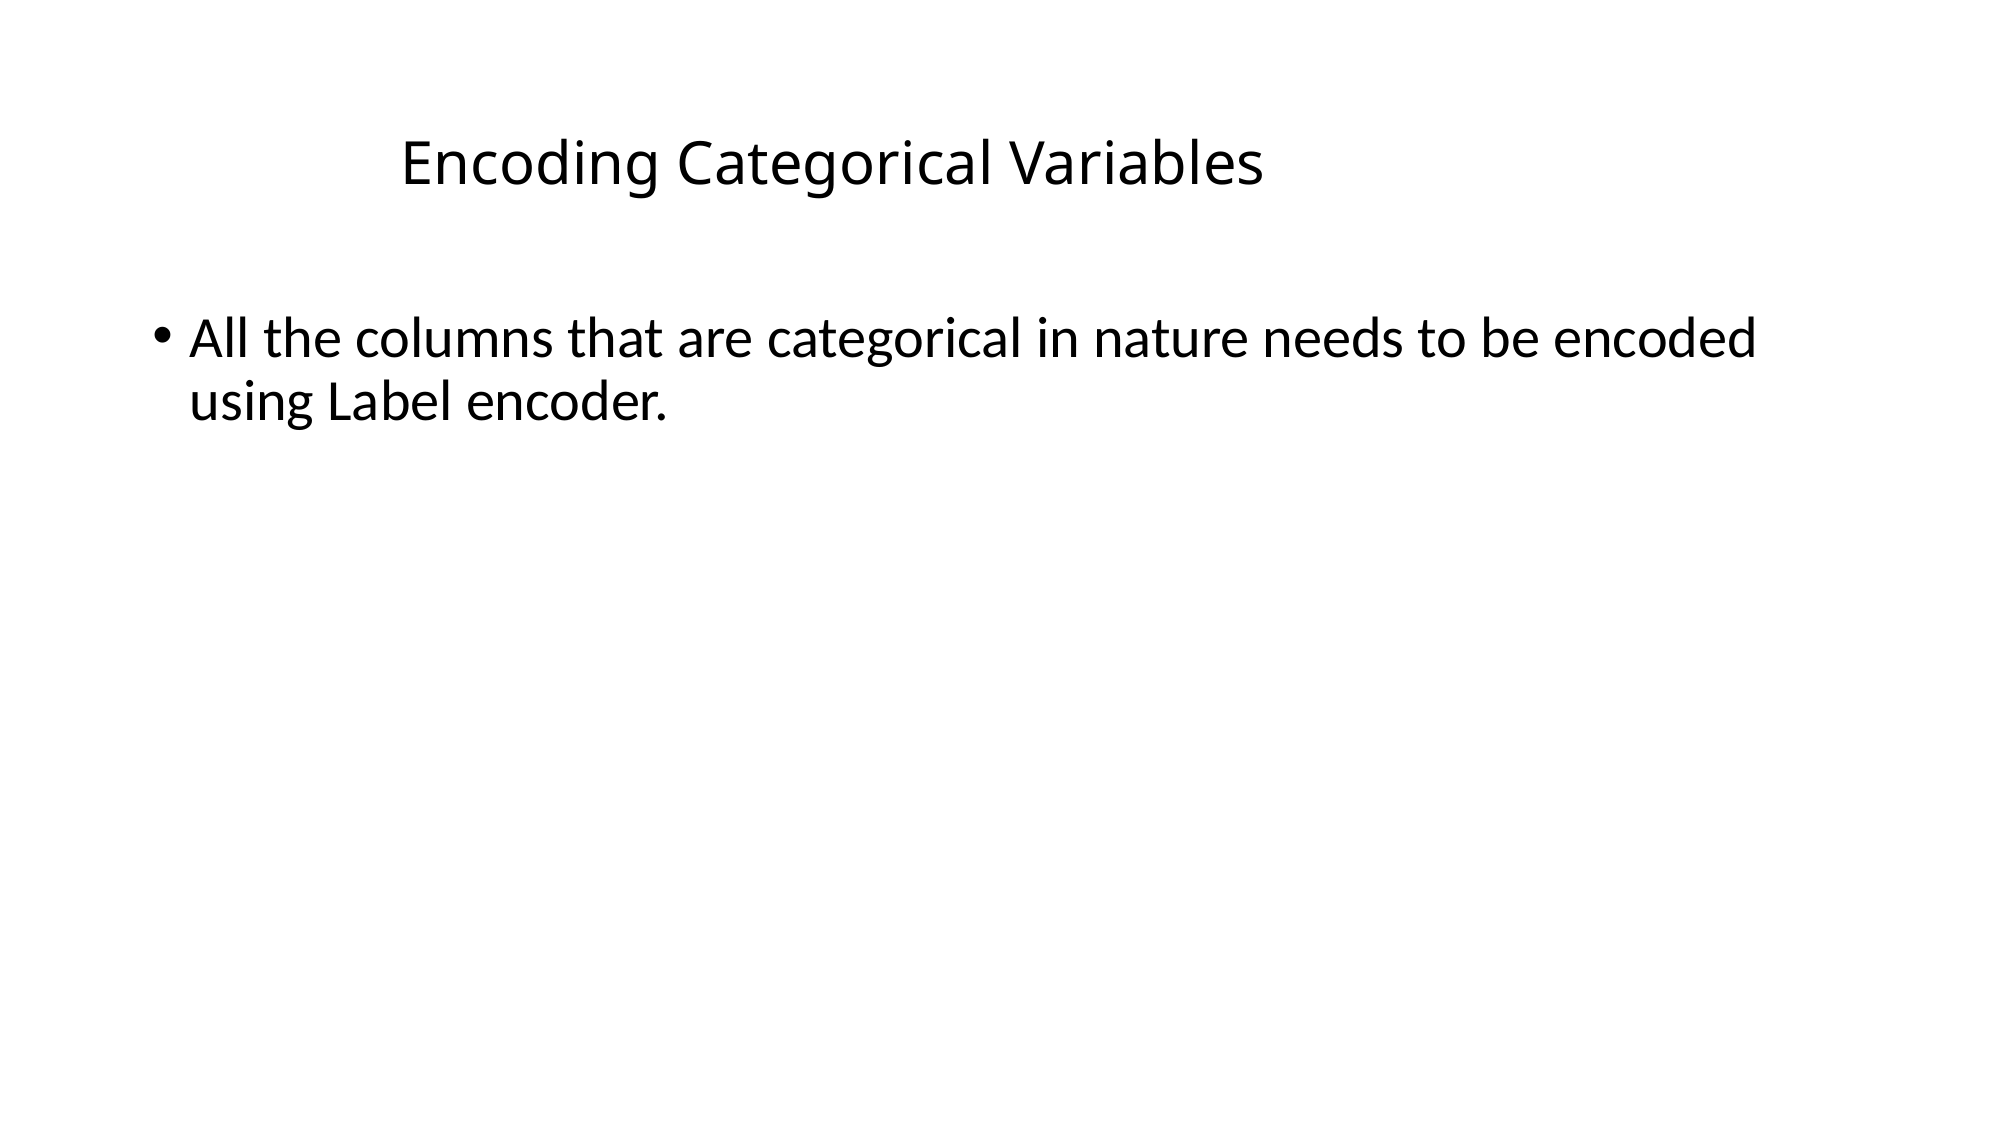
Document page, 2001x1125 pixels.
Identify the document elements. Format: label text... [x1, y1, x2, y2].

title Encoding Categorical Variables [137, 59, 1863, 278]
list All the columns that are categorical in nature needs to be encoded using Label encoder. [137, 299, 1863, 1014]
